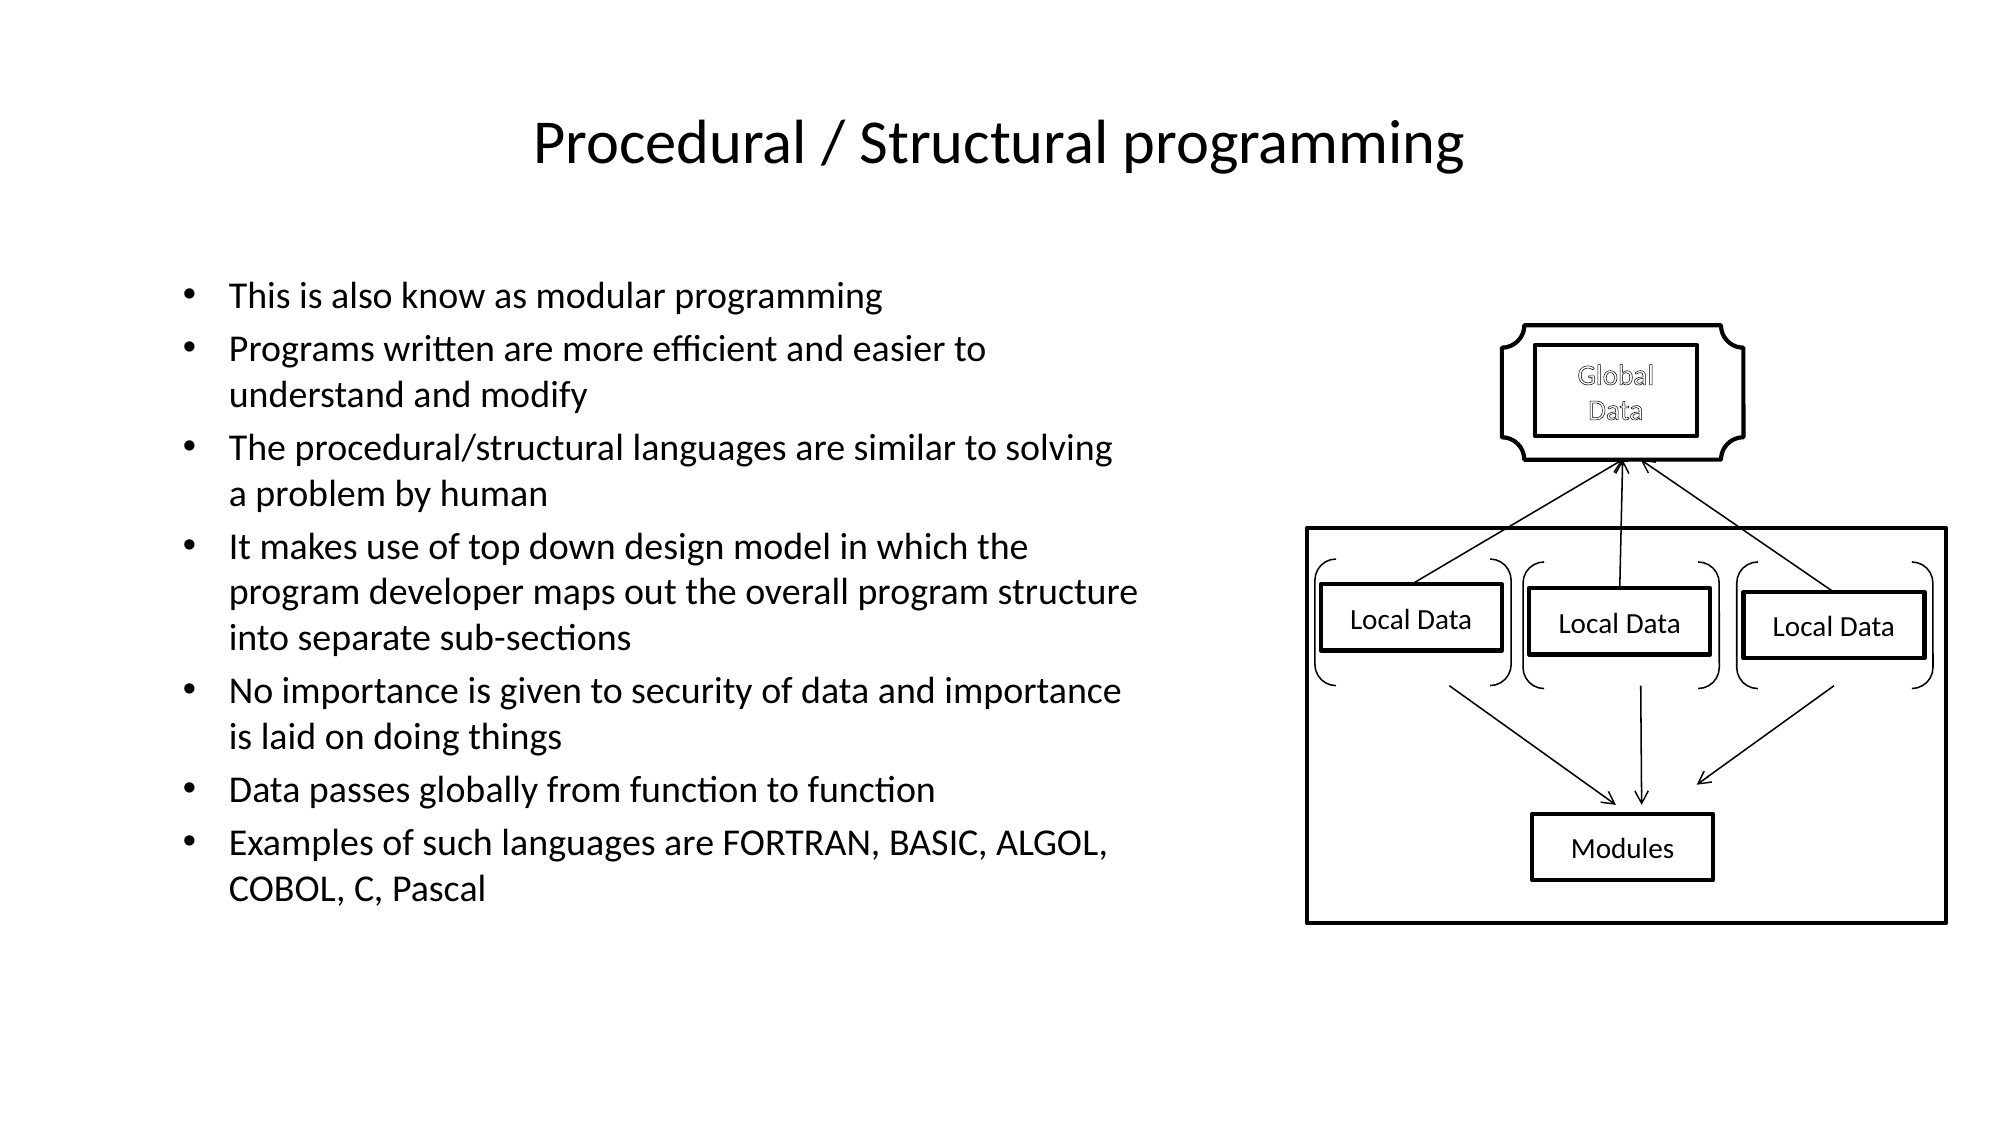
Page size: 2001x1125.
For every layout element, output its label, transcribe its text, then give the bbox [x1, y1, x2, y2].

text_box [1499, 323, 1746, 462]
text_box Global Data [1533, 343, 1699, 438]
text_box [1411, 459, 1619, 585]
list This is also know as modular programming Programs written are more efficient and easier to understand and modify The procedural/structural languages are similar to solving a problem by human It makes use of top down design model in which the program developer maps out the overall program structure into separate sub-sections No importance is given to security of data and importance is laid on doing things Data passes globally from function to function Examples of such languages are FORTRAN, BASIC, ALGOL, COBOL, C, Pascal [168, 263, 1156, 923]
text_box [1314, 558, 1512, 687]
text_box [1305, 526, 1948, 925]
text_box [1522, 561, 1721, 689]
title Procedural / Structural programming [99, 45, 1900, 233]
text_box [1640, 459, 1835, 593]
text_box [1619, 459, 1623, 589]
text_box Modules [1530, 812, 1715, 882]
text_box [1449, 685, 1617, 806]
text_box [1696, 685, 1835, 785]
text_box [1735, 561, 1934, 690]
